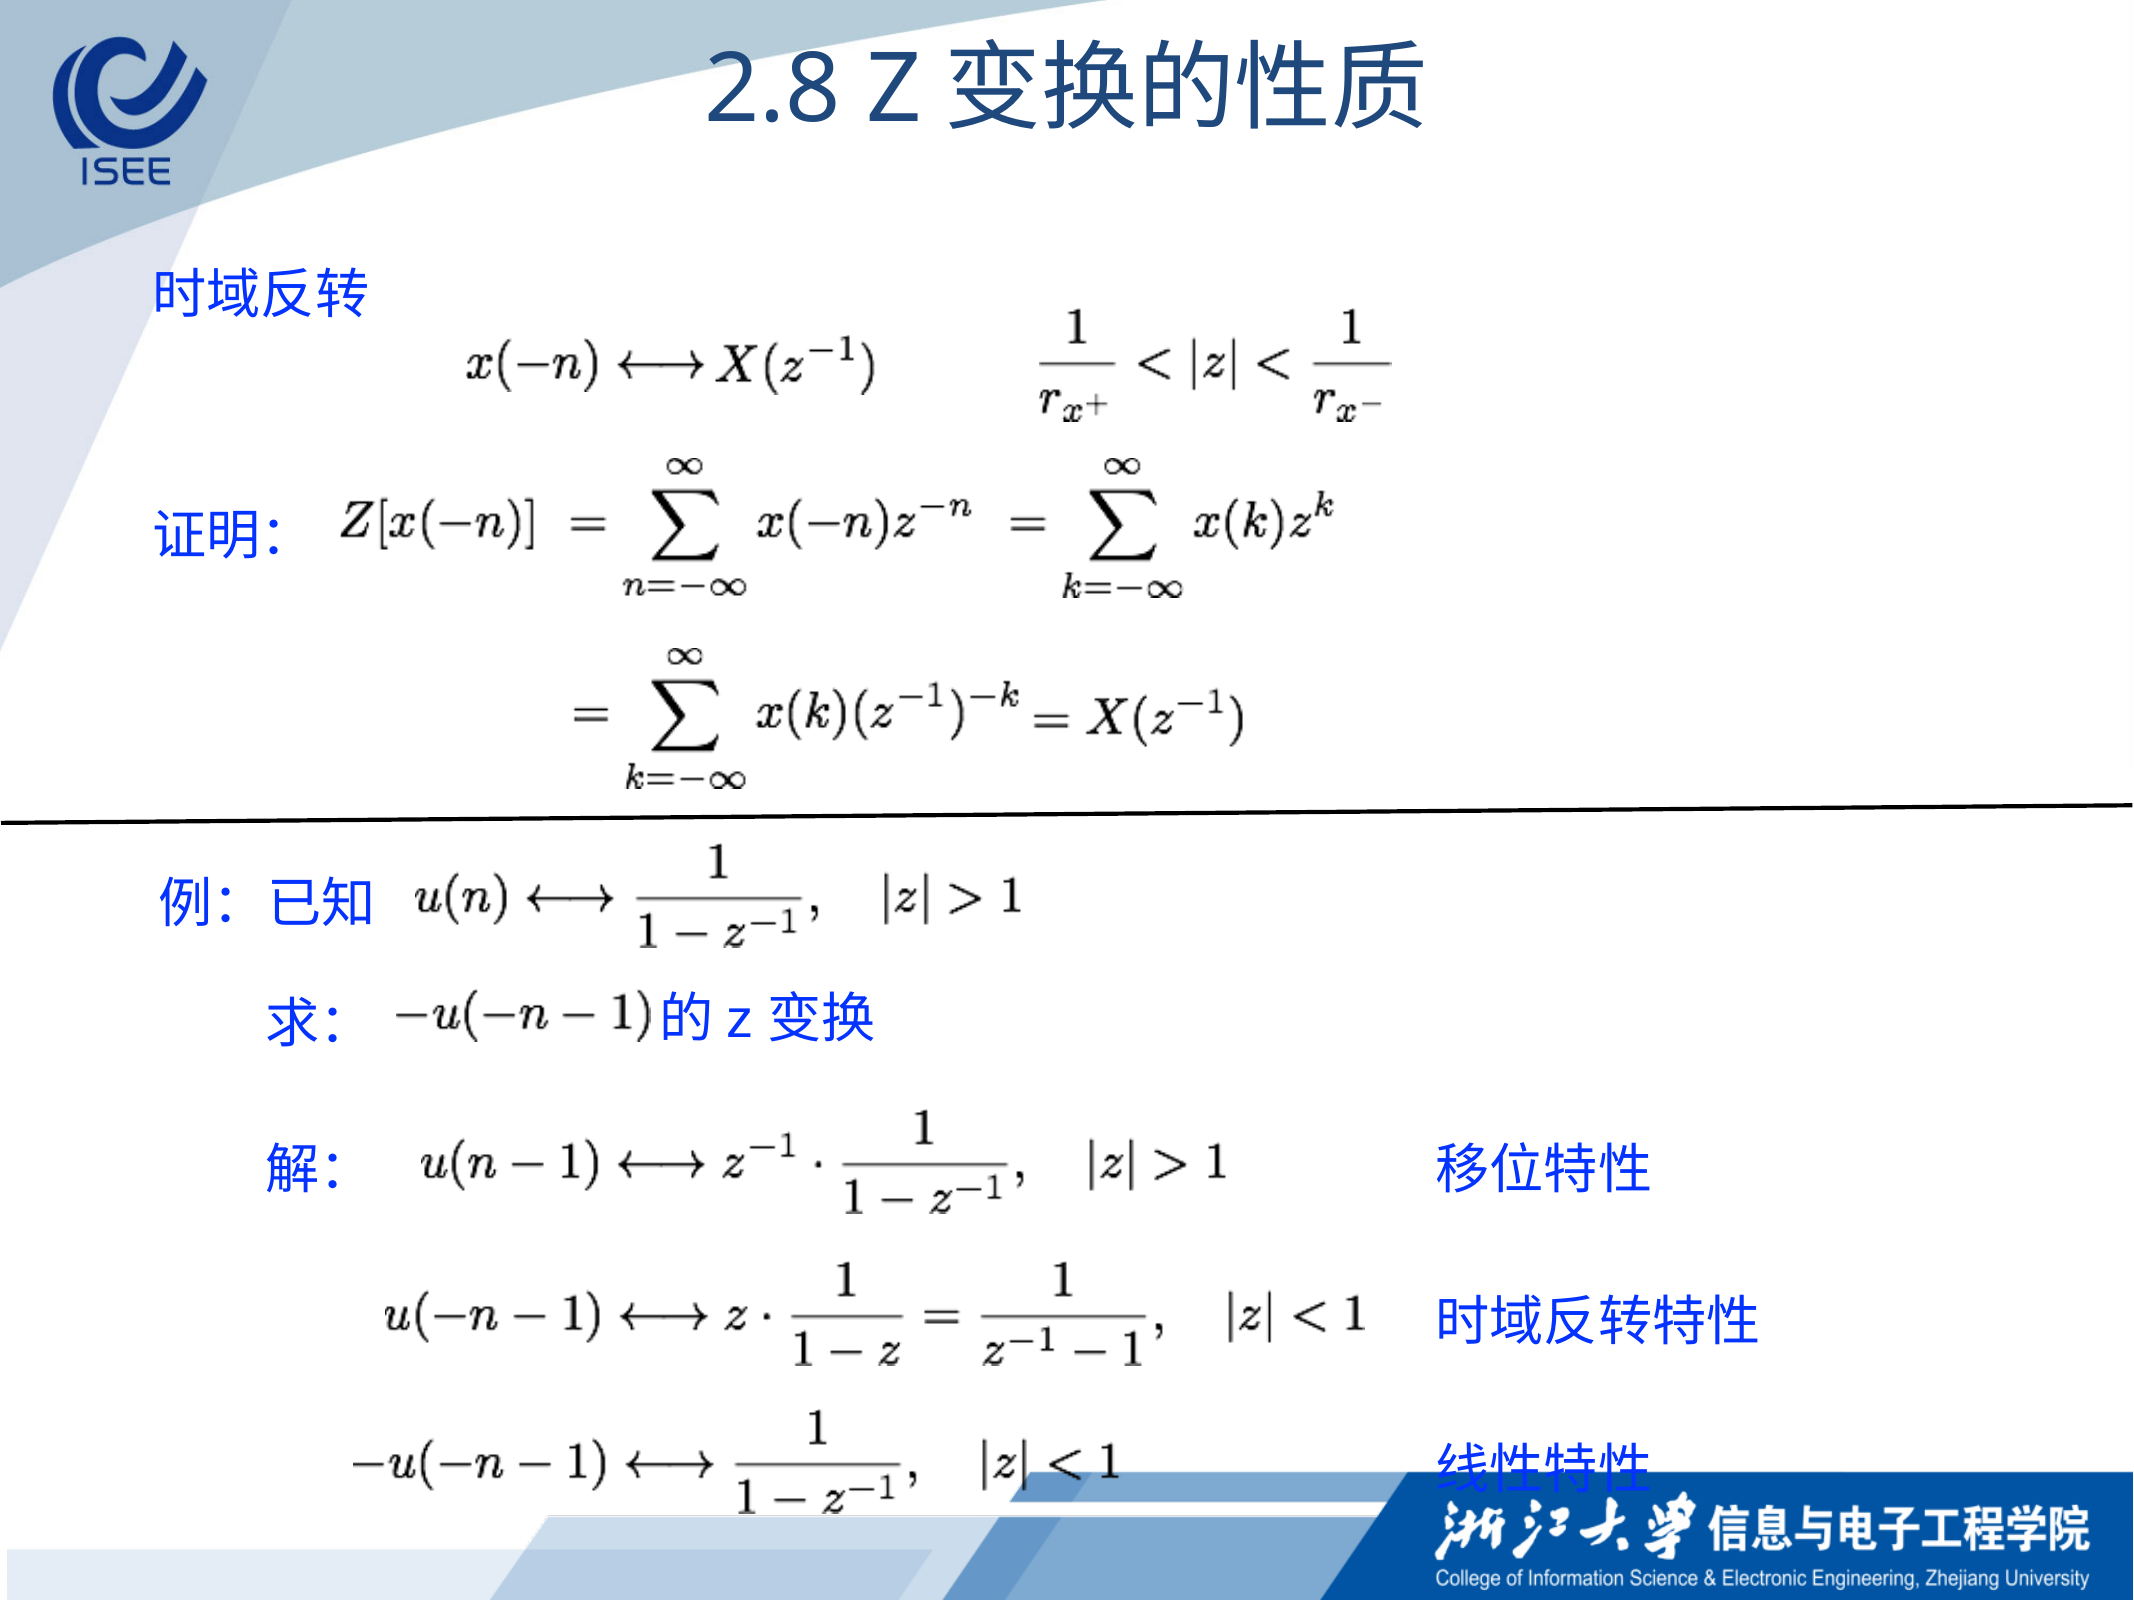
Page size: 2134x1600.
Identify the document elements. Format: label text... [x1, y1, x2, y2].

text_box 证明： [144, 492, 324, 574]
text_box 解： [257, 1126, 383, 1208]
picture [0, 0, 2133, 796]
text_box 时域反转 [144, 251, 378, 333]
title 2.8 Z变换的性质 [156, 6, 1978, 159]
picture [7, 1409, 2133, 1600]
text_box 移位特性 [1427, 1126, 1661, 1208]
picture [385, 1261, 1365, 1366]
text_box 线性特性 [1427, 1426, 1661, 1508]
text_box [149, 843, 1023, 955]
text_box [256, 974, 872, 1074]
text_box 时域反转特性 [1427, 1278, 1770, 1360]
picture [420, 1109, 1228, 1215]
